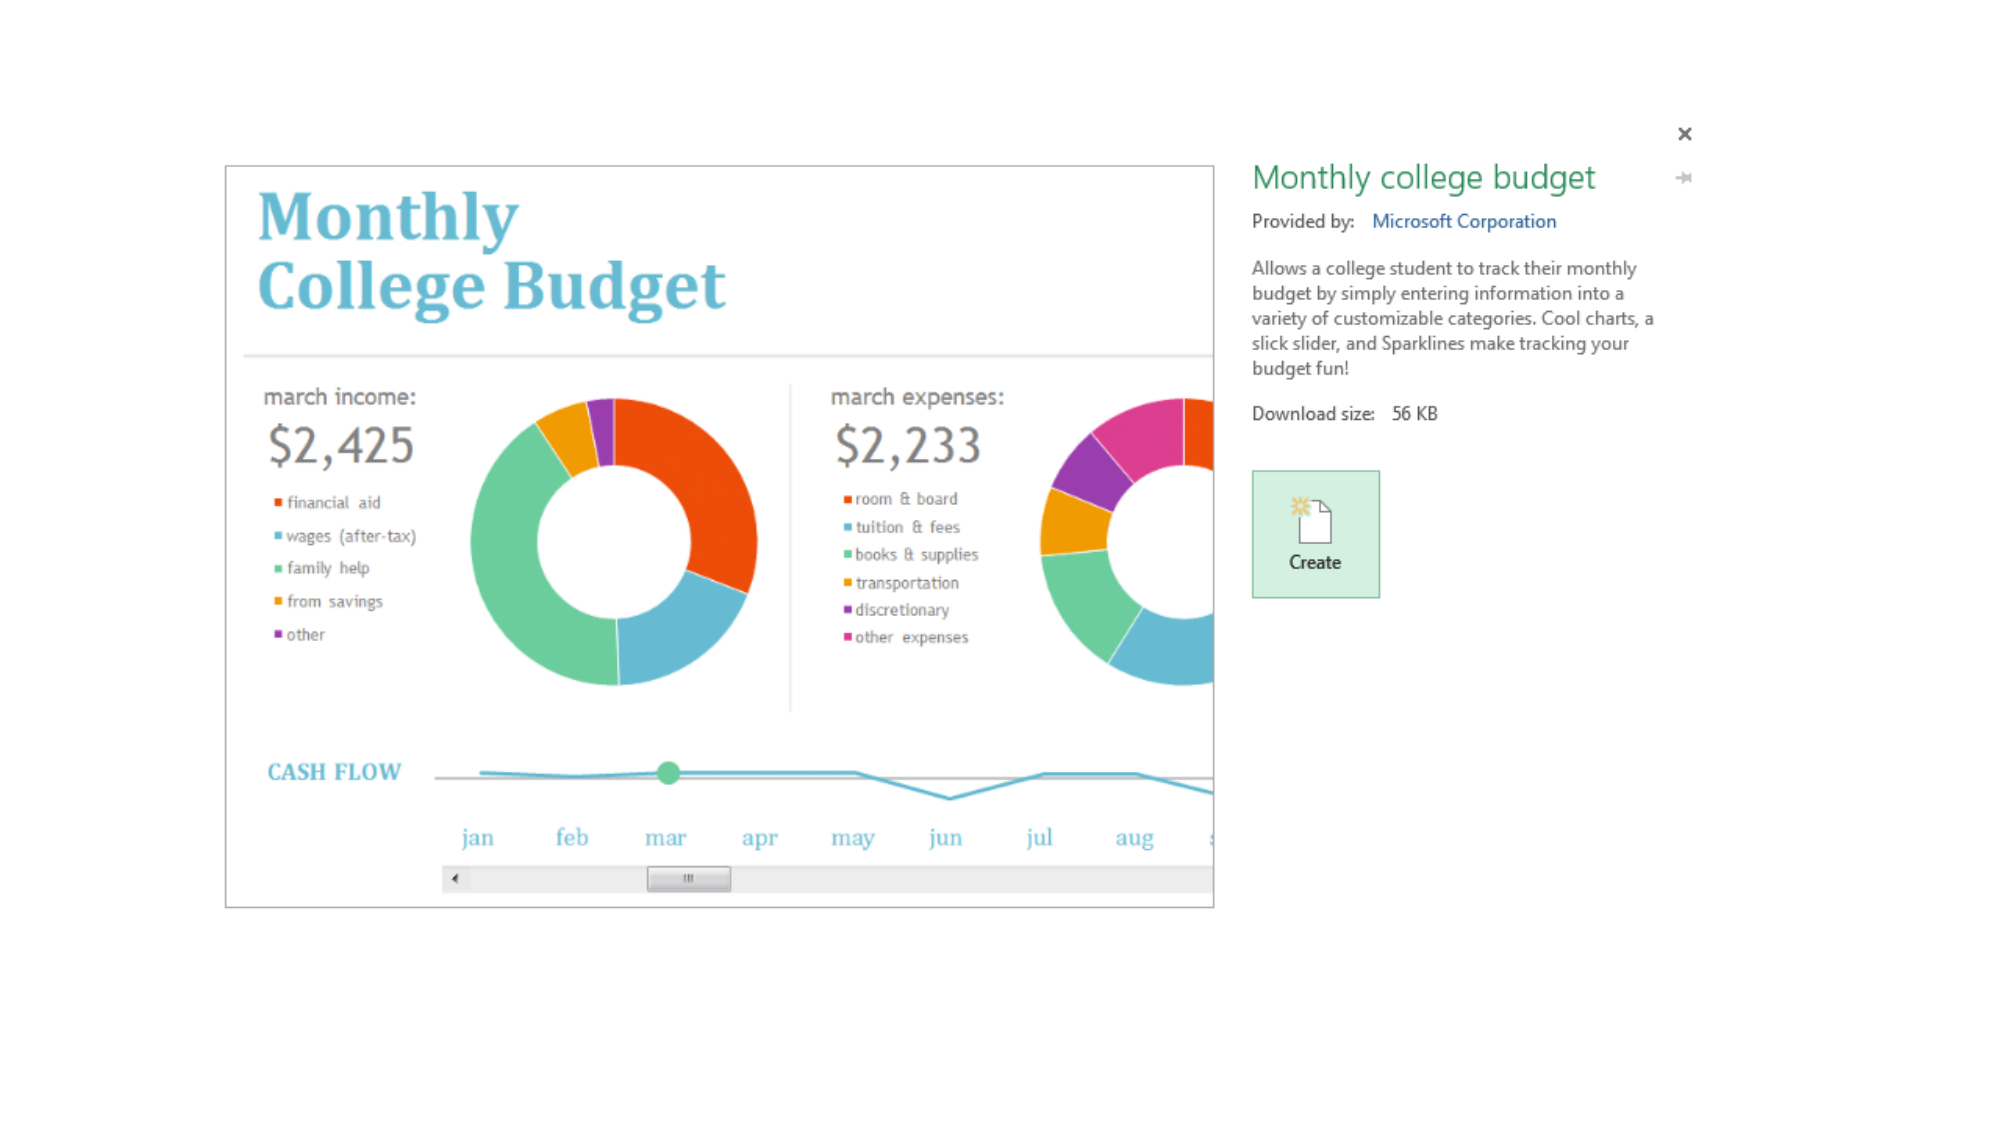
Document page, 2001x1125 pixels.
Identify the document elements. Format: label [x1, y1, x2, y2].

picture [172, 117, 1701, 957]
